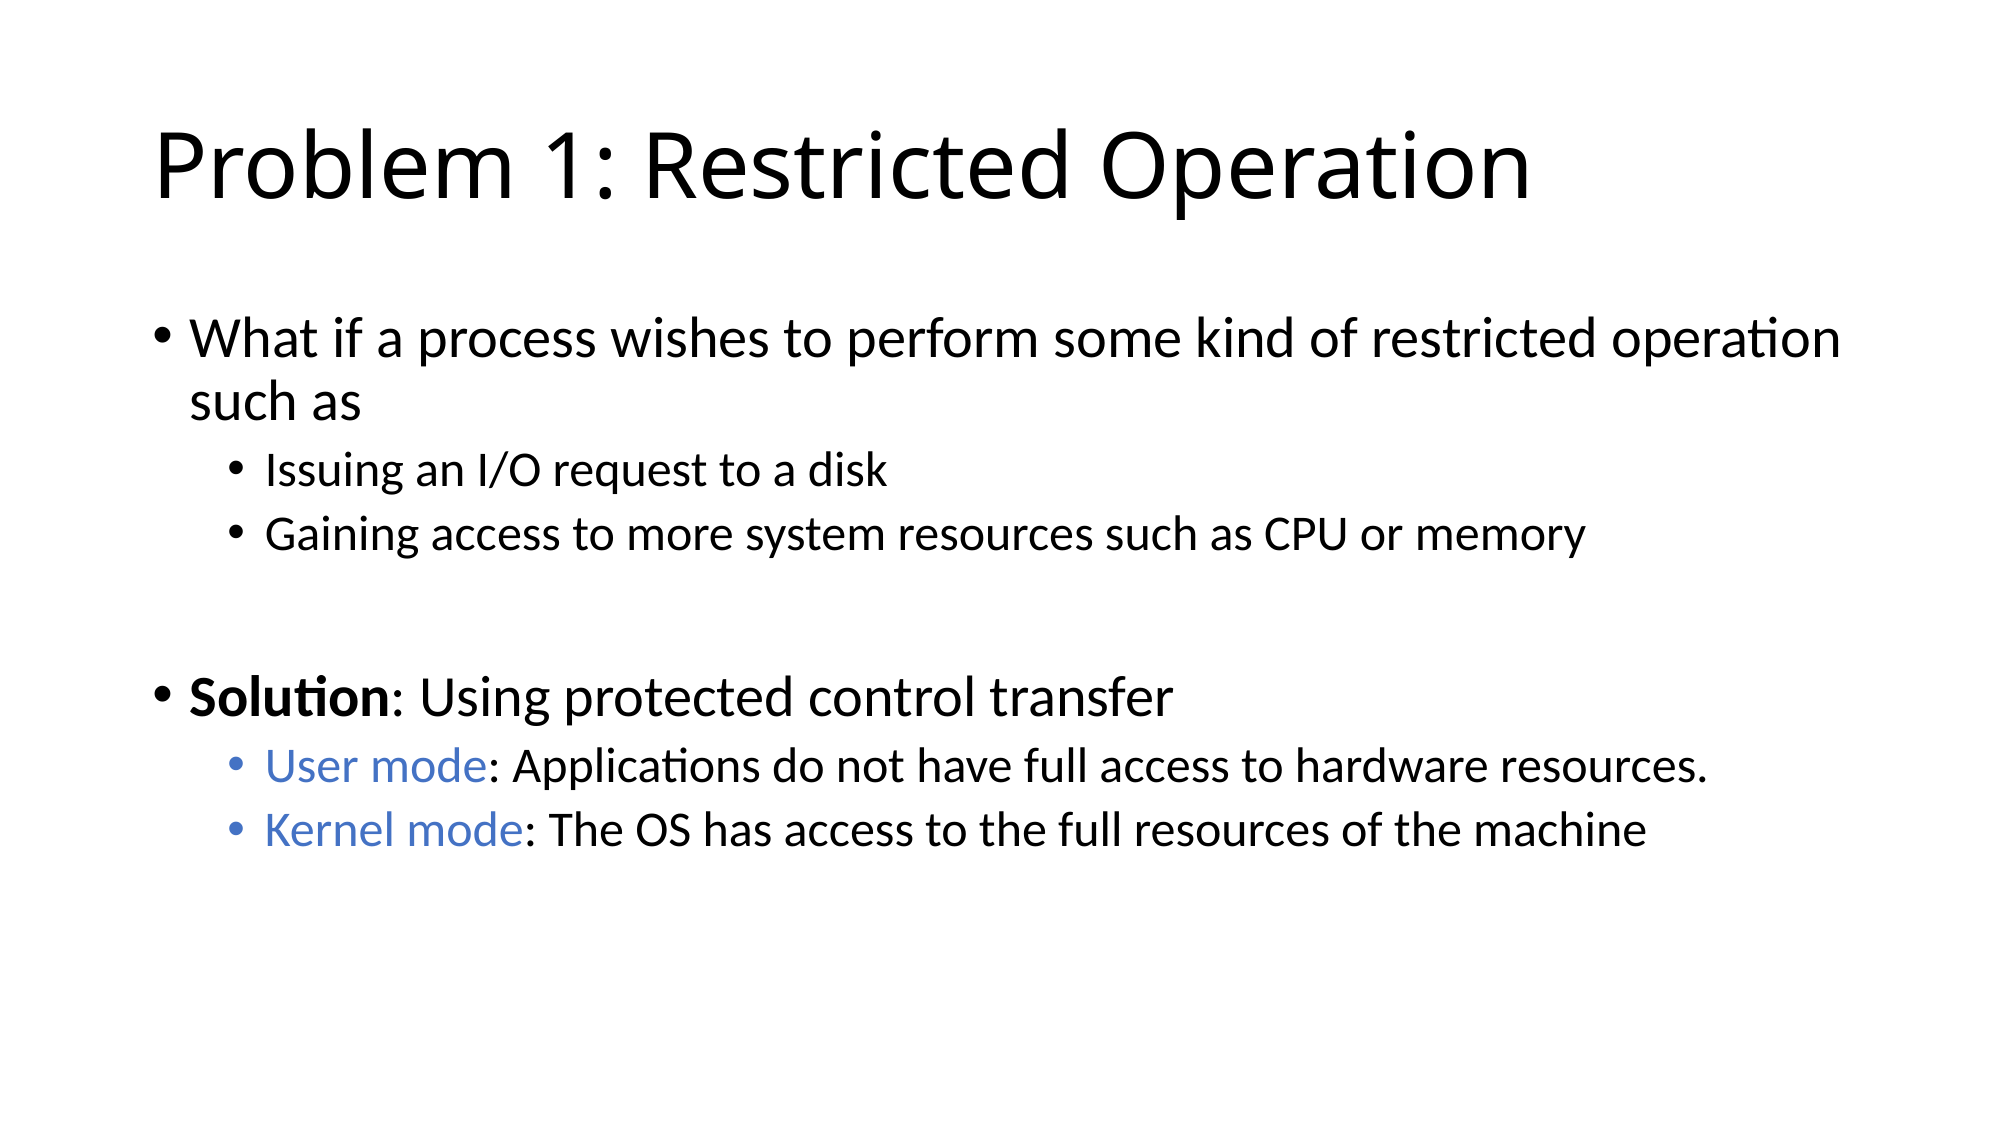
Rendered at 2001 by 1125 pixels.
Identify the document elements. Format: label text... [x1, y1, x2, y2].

list What if a process wishes to perform some kind of restricted operation such as Issuing an I/O request to a disk Gaining access to more system resources such as CPU or memory Solution: Using protected control transfer User mode: Applications do not have full access to hardware resources. Kernel mode: The OS has access to the full resources of the machine [137, 299, 1863, 1014]
title Problem 1: Restricted Operation [137, 59, 1863, 278]
